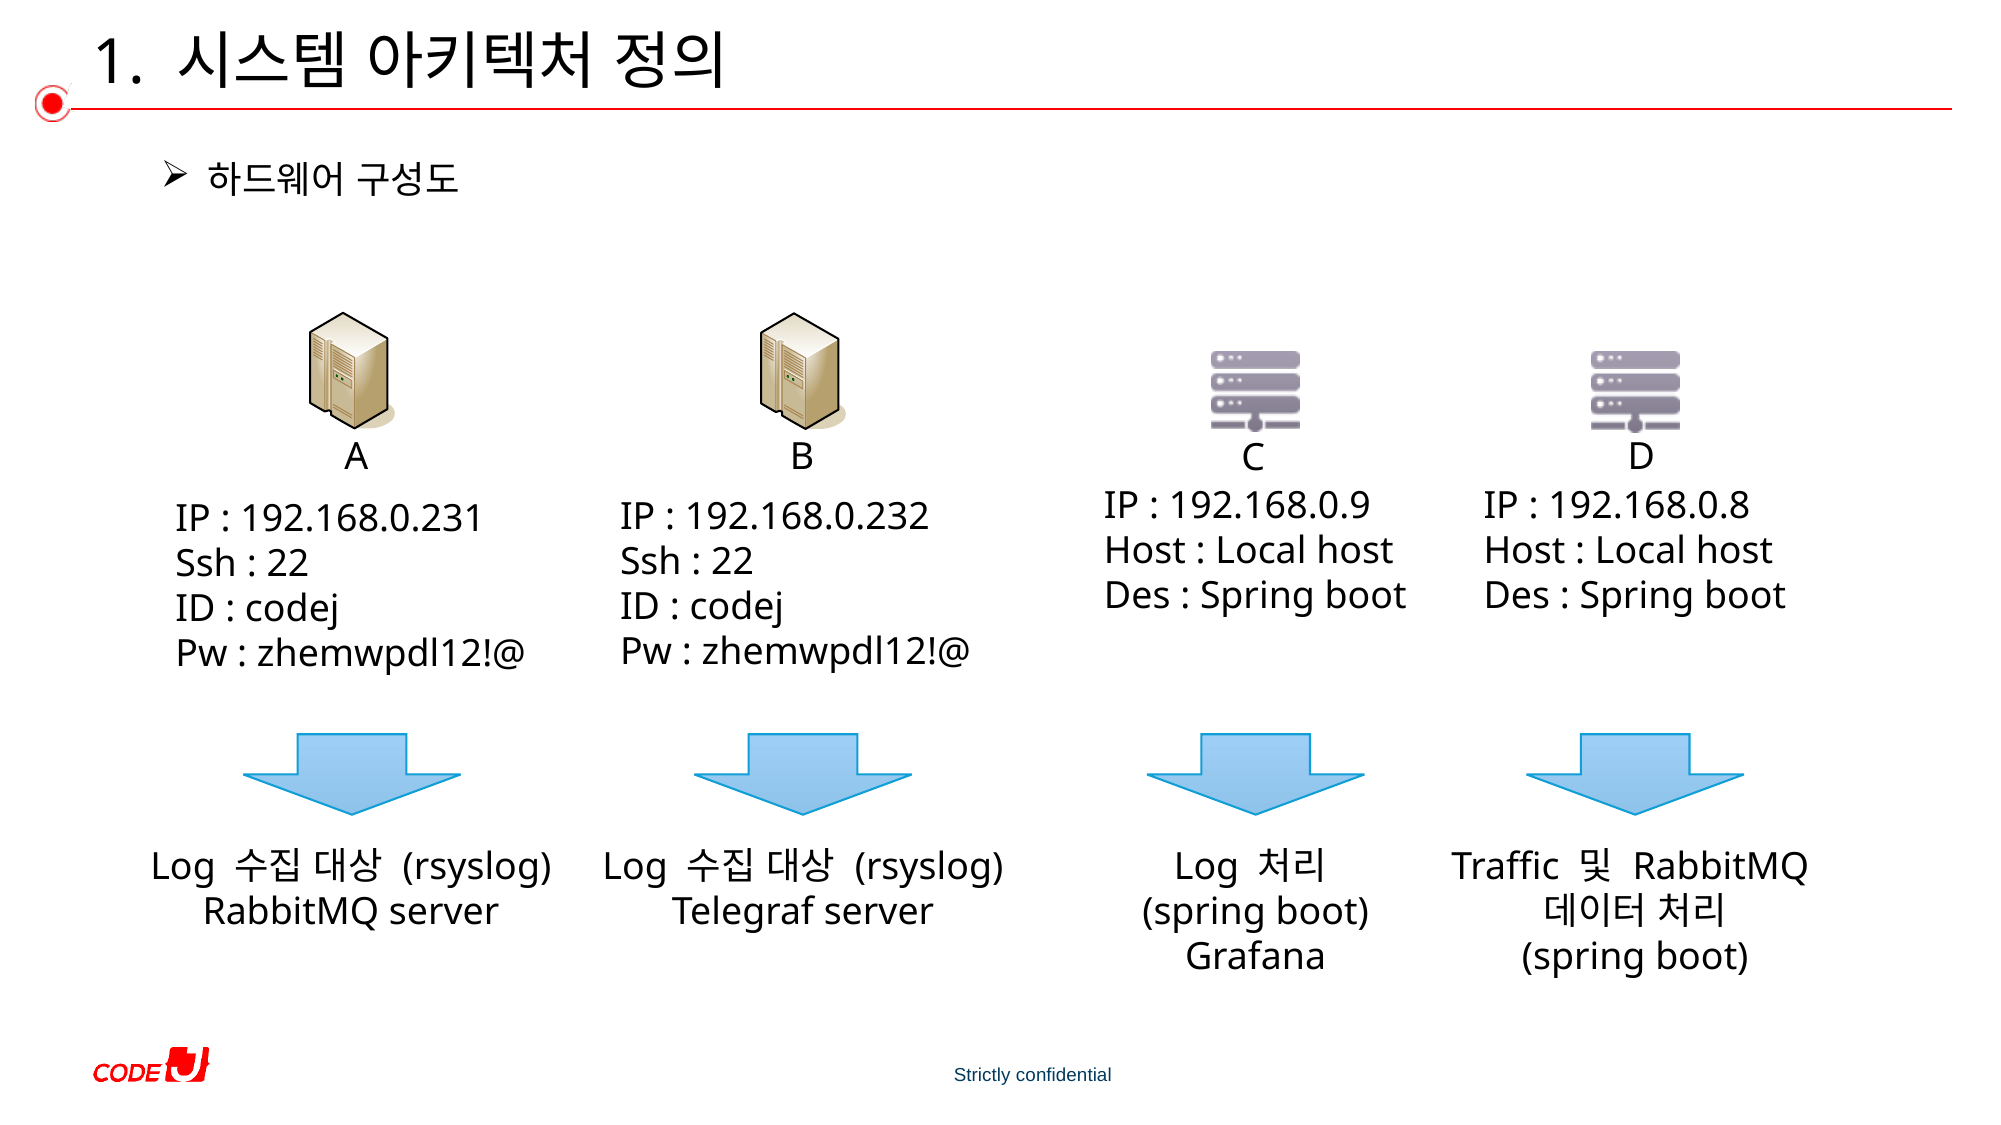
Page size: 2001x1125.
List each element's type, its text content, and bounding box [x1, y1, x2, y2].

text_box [1210, 350, 1301, 488]
text_box [1146, 733, 1365, 816]
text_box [1590, 351, 1680, 486]
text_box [758, 310, 848, 486]
text_box IP : 192.168.0.8 Host : Local host Des : Spring boot [1468, 473, 1802, 624]
text_box Traffic 및 RabbitMQ 데이터 처리 (spring boot) [1436, 834, 1834, 985]
text_box IP : 192.168.0.232 Ssh : 22 ID : codej Pw : zhemwpdl12!@ [605, 484, 986, 680]
text_box 1. 시스템 아키텍처 정의 [77, 0, 1013, 126]
text_box Log 수집 대상 (rsyslog) RabbitMQ server [135, 834, 567, 940]
picture [34, 83, 75, 122]
text_box Log 수집 대상 (rsyslog) Telegraf server [587, 834, 1019, 940]
text_box IP : 192.168.0.231 Ssh : 22 ID : codej Pw : zhemwpdl12!@ [160, 486, 542, 682]
text_box [694, 733, 913, 816]
text_box [1526, 733, 1745, 816]
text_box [307, 309, 397, 486]
text_box Log 처리 (spring boot) Grafana [1127, 834, 1384, 985]
text_box 하드웨어 구성도 [145, 148, 475, 209]
picture [82, 1042, 233, 1096]
text_box [242, 733, 462, 816]
text_box IP : 192.168.0.9 Host : Local host Des : Spring boot [1089, 473, 1422, 624]
